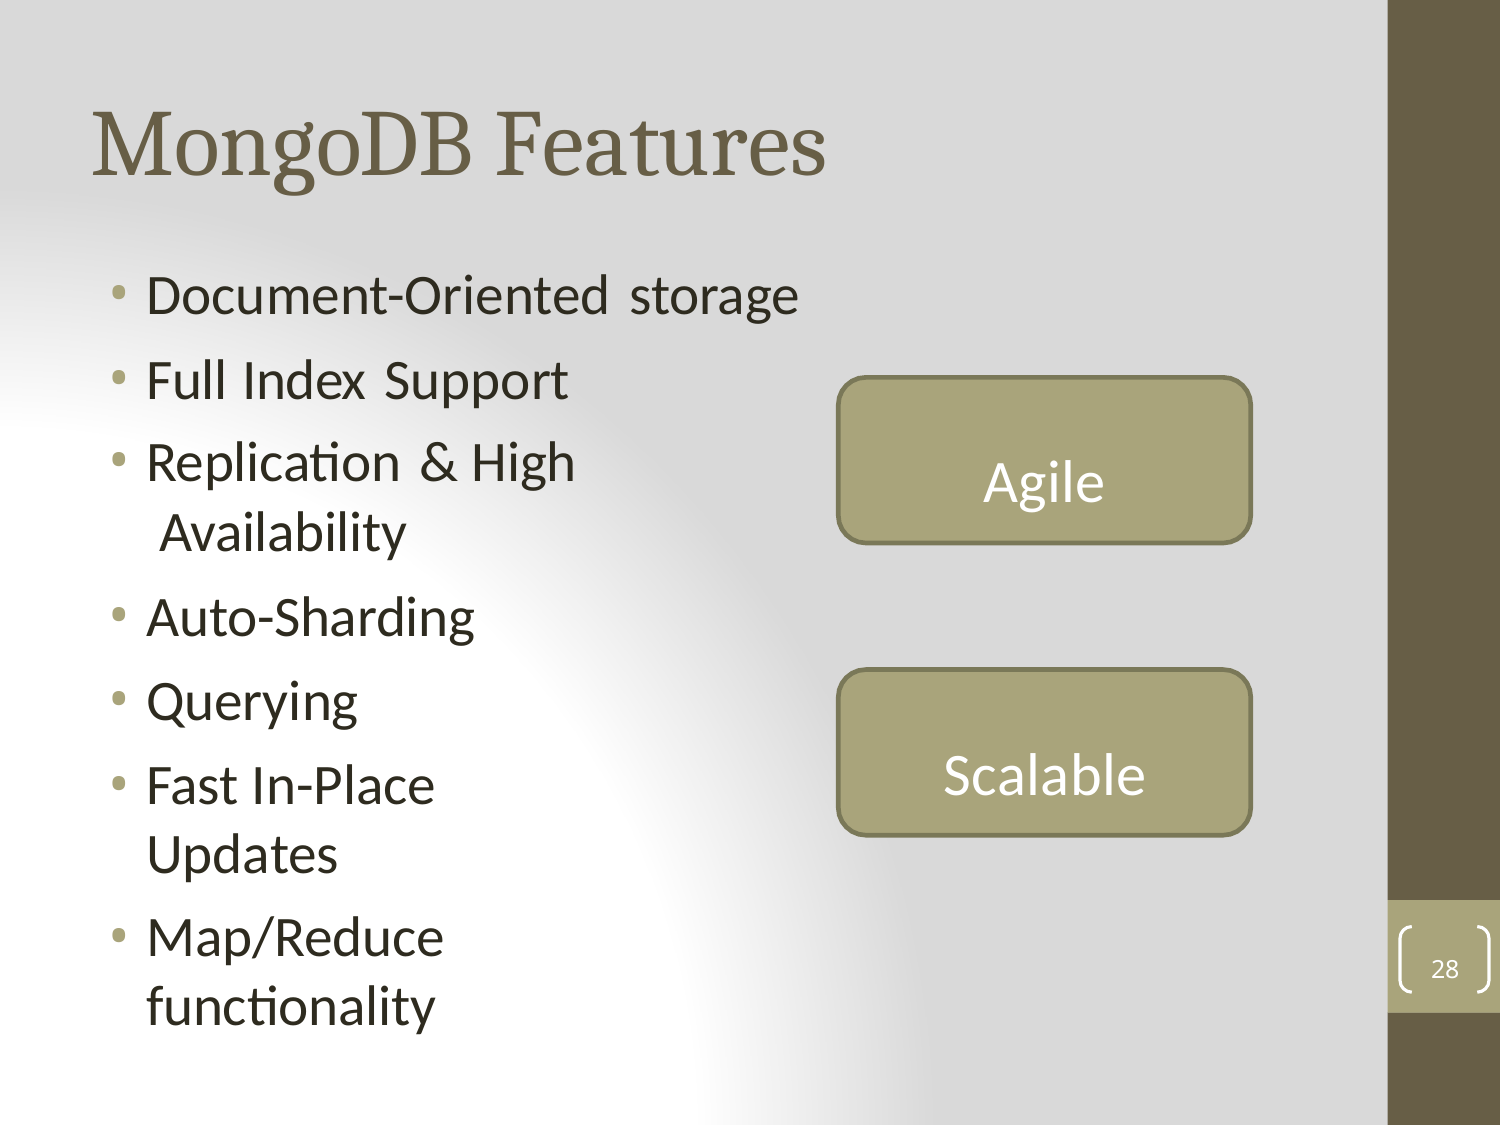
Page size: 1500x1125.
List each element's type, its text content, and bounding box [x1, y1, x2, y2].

title MongoDB Features [87, 77, 842, 269]
text_box 28 [1429, 951, 1462, 984]
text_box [835, 374, 1254, 546]
text_box Document-Oriented storage Full Index Support Replication & High Availability Auto-Sharding Querying Fast In-Place Updates Map/Reduce functionality [106, 239, 812, 1037]
text_box [1400, 926, 1412, 993]
picture [0, 0, 1387, 1125]
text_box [835, 666, 1254, 838]
text_box [1477, 926, 1490, 993]
